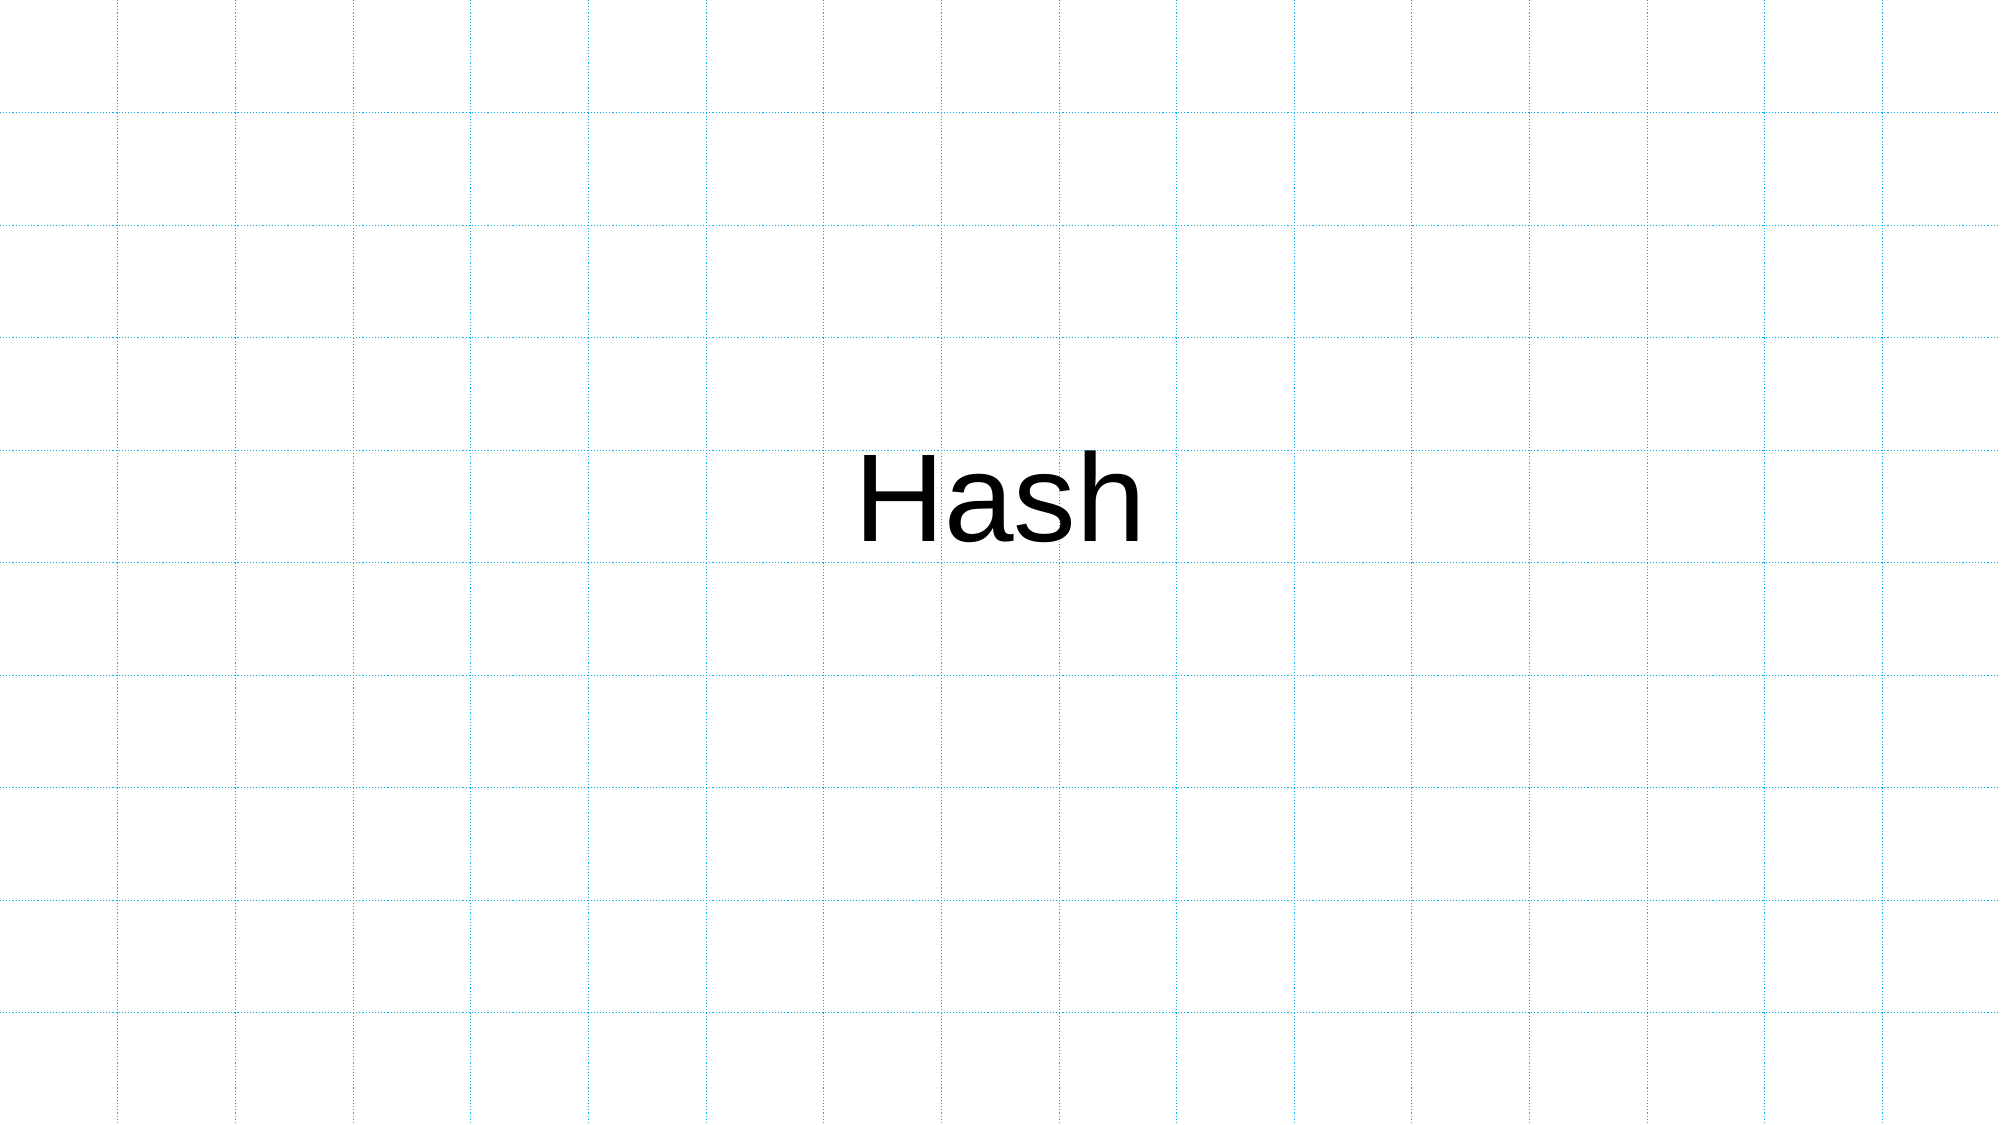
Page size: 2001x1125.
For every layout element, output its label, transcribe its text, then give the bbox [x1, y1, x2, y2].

title Hash [249, 184, 1750, 576]
